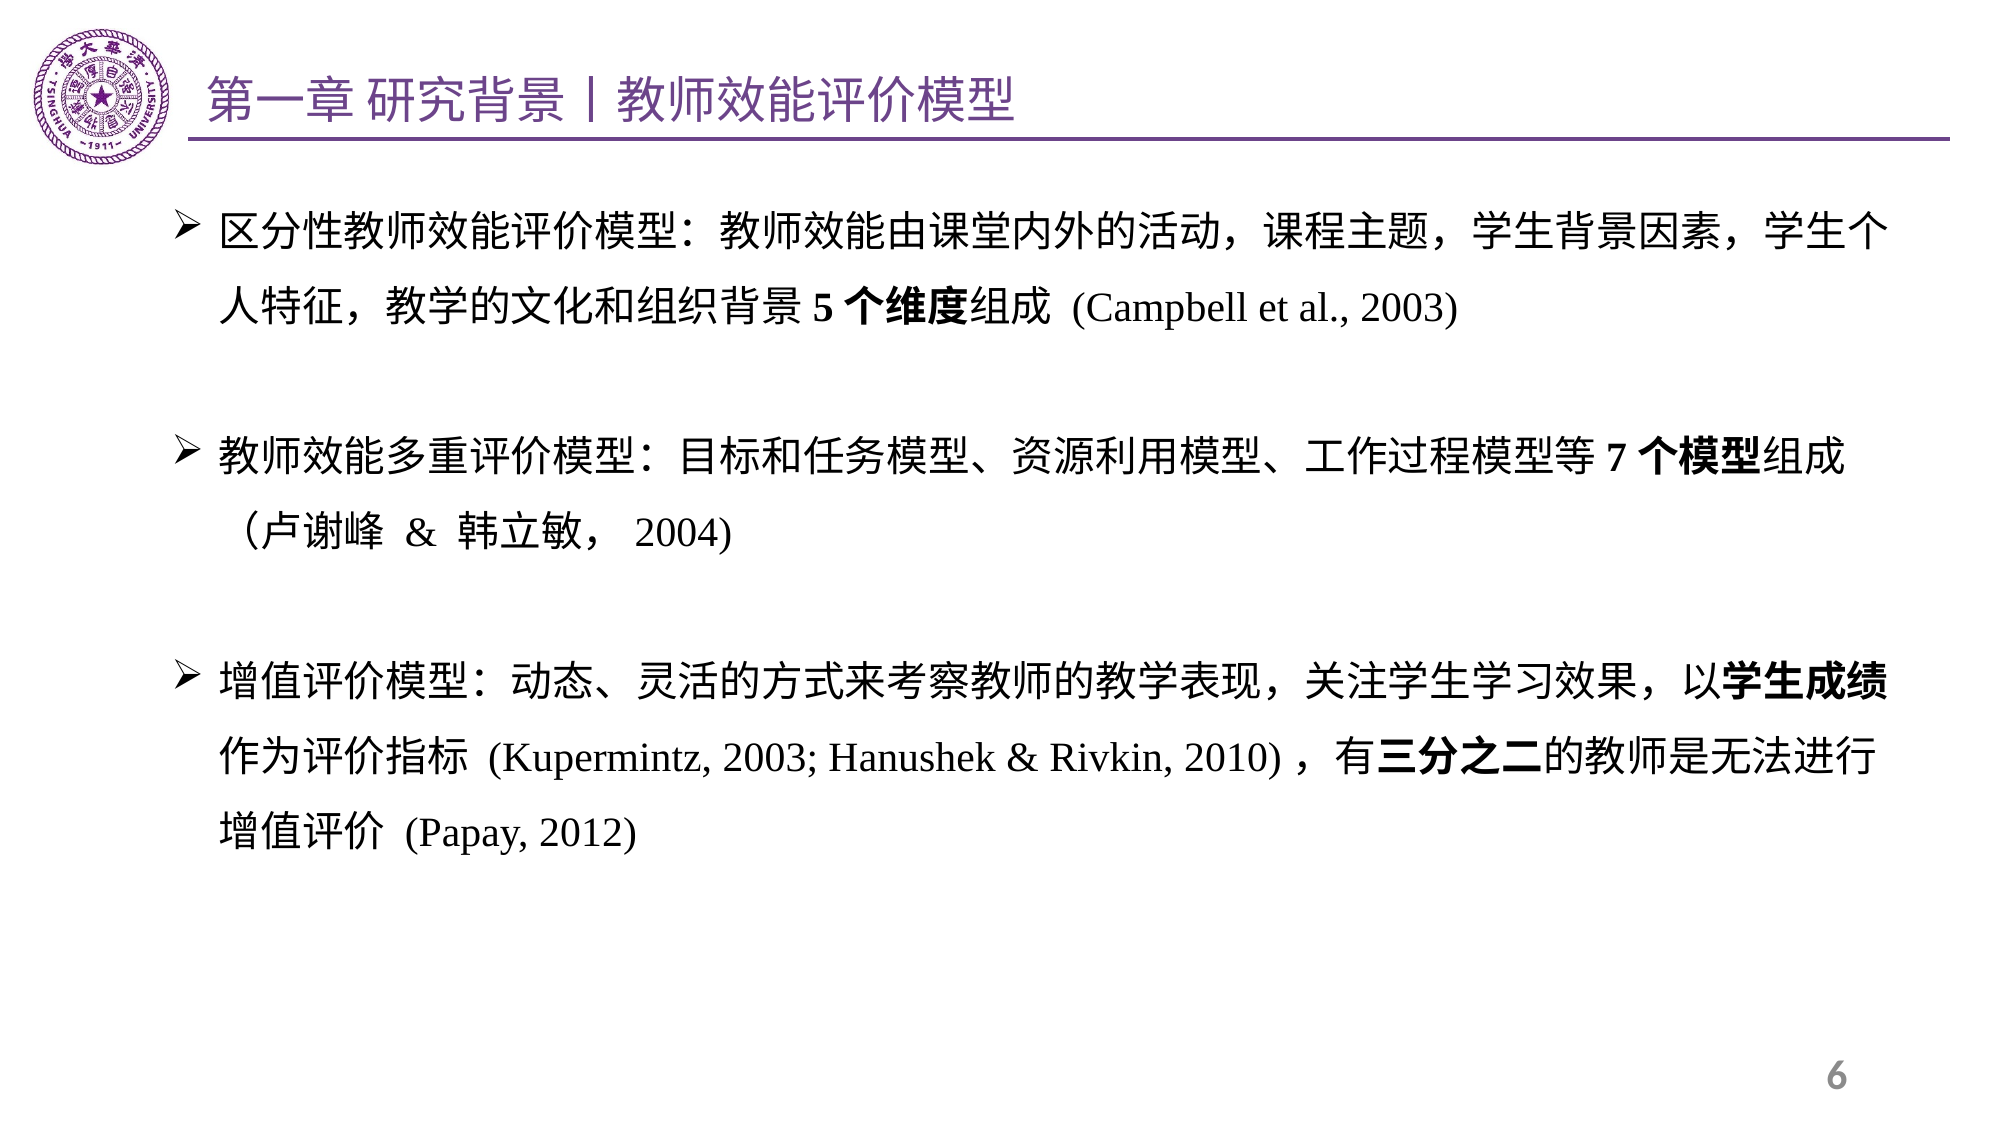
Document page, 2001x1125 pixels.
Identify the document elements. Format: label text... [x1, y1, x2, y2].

picture [18, 28, 182, 167]
text_box 第一章 研究背景丨教师效能评价模型 [190, 60, 1032, 136]
slide_number 6 [1412, 1042, 1863, 1103]
text_box 区分性教师效能评价模型：教师效能由课堂内外的活动，课程主题，学生背景因素，学生个人特征，教学的文化和组织背景5个维度组成 (Campbell et al., 2003) 教师效能多重评价模型：目标和任务模型、资源利用模型、工作过程模型等7个模型组成（卢谢峰 & 韩立敏，2004) 增值评价模型：动态、灵活的方式来考察教师的教学表现，关注学生学习效果，以学生成绩作为评价指标 (Kupermintz, 2003; Hanushek & Rivkin, 2010)，有三分之二的教师是无法进行增值评价 (Papay, 2012) [156, 172, 1919, 862]
